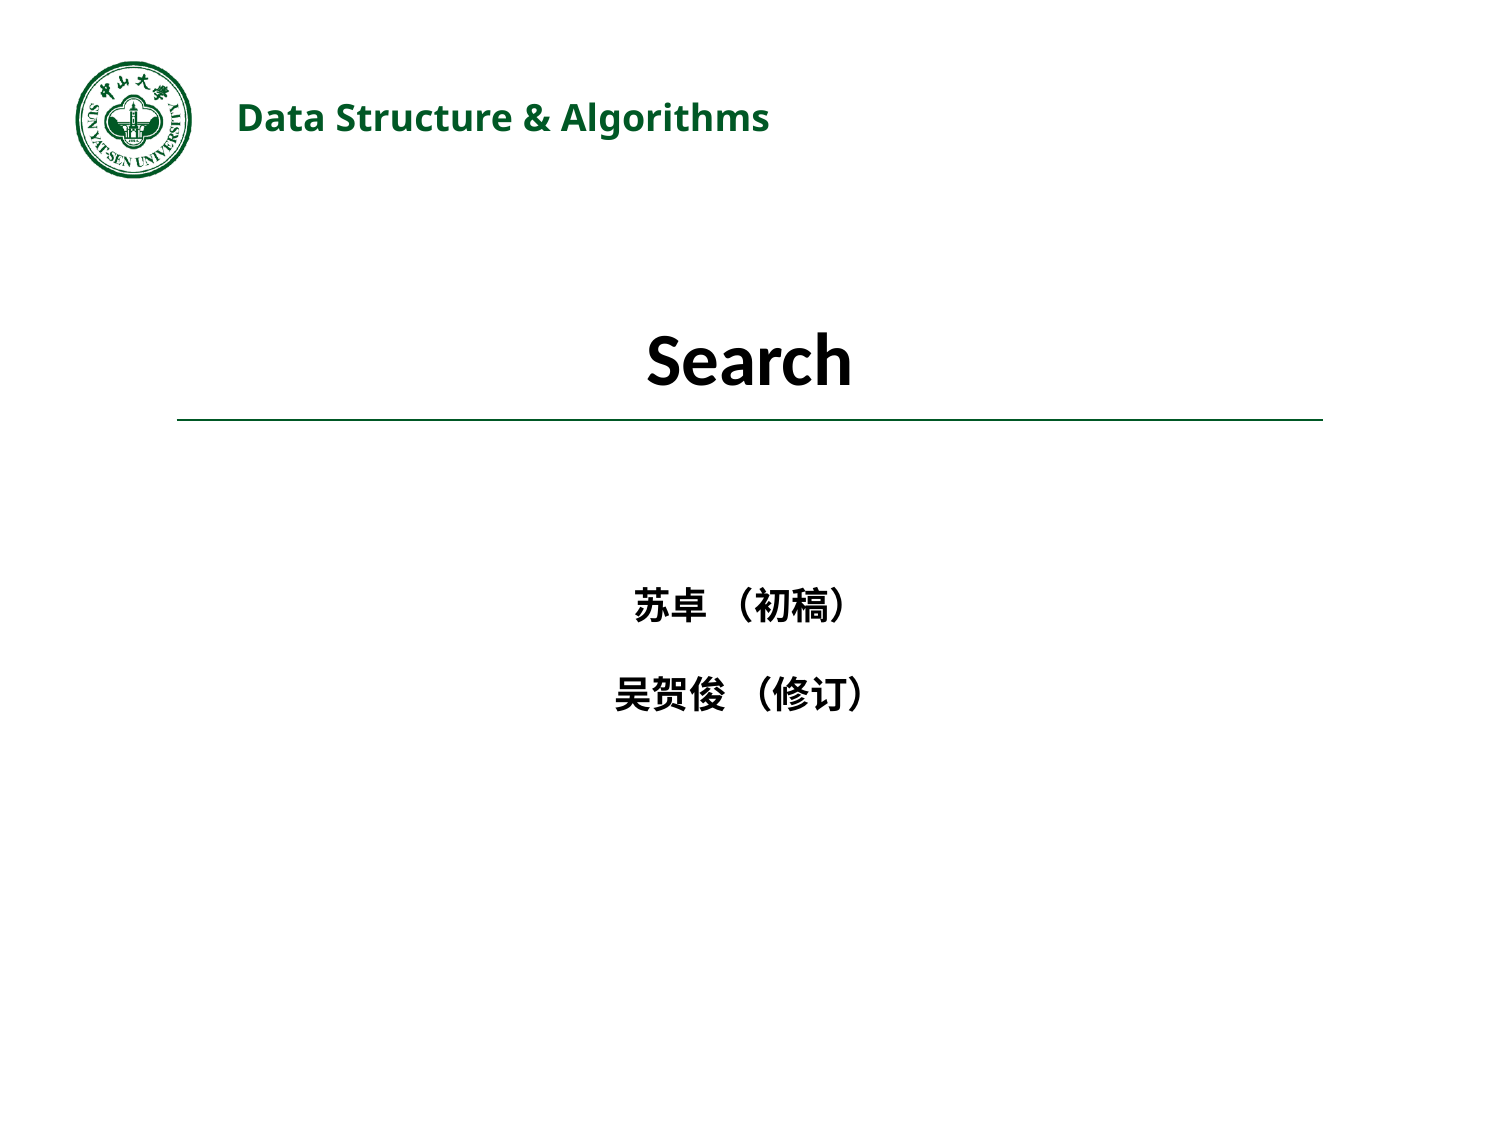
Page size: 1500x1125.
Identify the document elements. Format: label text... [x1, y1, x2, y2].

text_box Data Structure & Algorithms [221, 86, 786, 147]
title Search [112, 286, 1388, 409]
subtitle 苏卓 （初稿） 吴贺俊 （修订） [187, 543, 1313, 873]
picture [55, 42, 215, 192]
